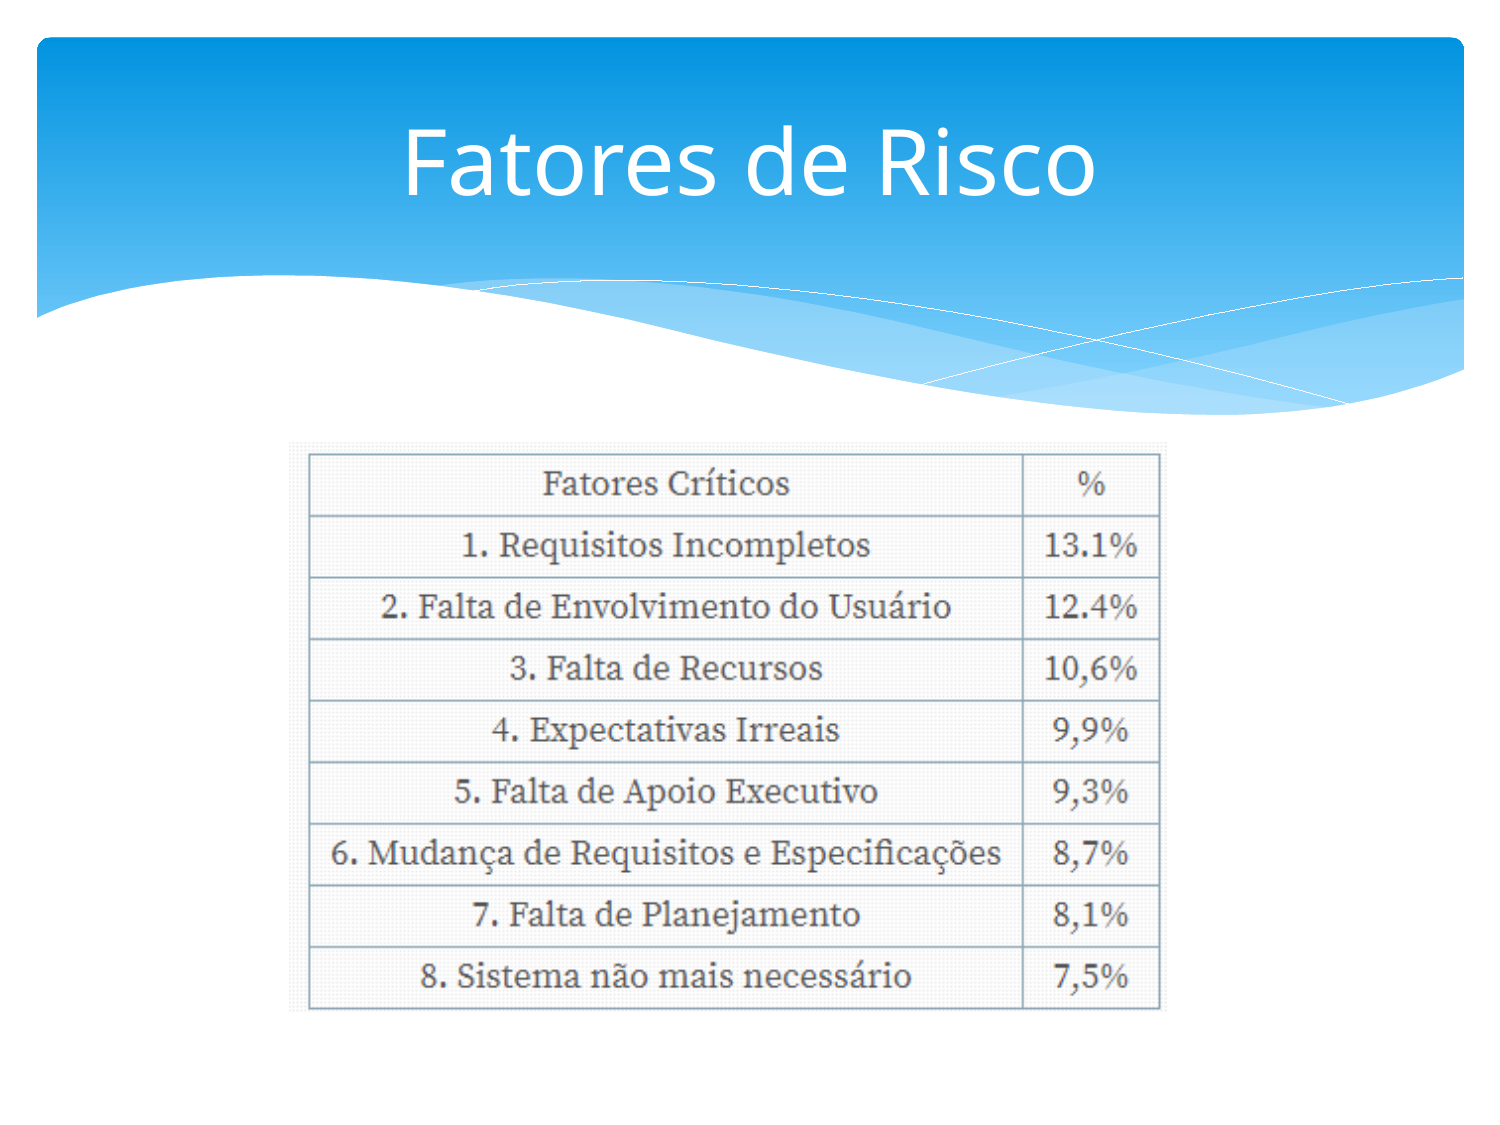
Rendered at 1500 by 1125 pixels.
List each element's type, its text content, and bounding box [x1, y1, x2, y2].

picture [288, 442, 1168, 1014]
title Fatores de Risco [75, 55, 1425, 261]
